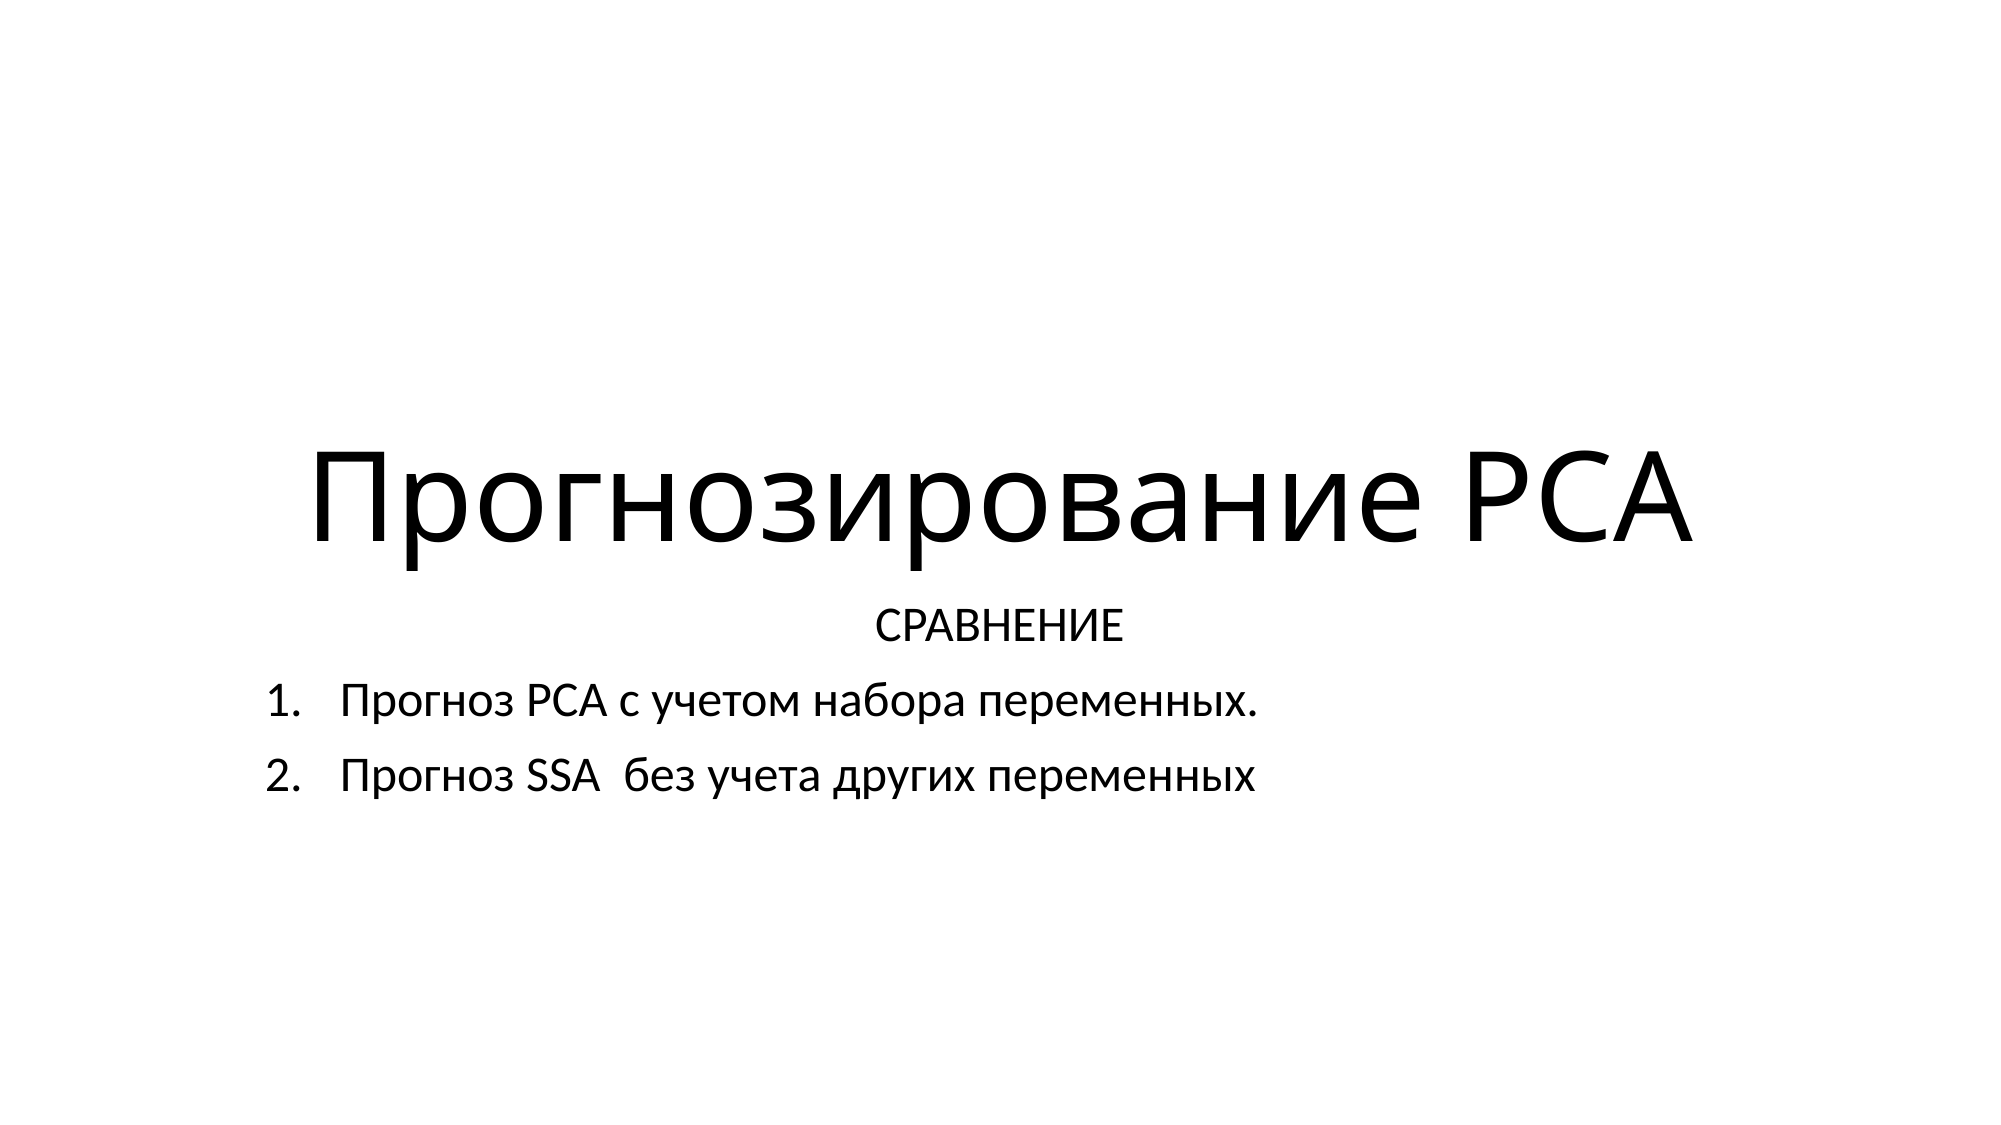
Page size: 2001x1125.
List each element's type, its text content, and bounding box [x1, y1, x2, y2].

subtitle СРАВНЕНИЕ Прогноз РСА с учетом набора переменных. Прогноз SSA без учета других переменных [249, 590, 1750, 863]
title Прогнозирование РСА [249, 184, 1750, 576]
